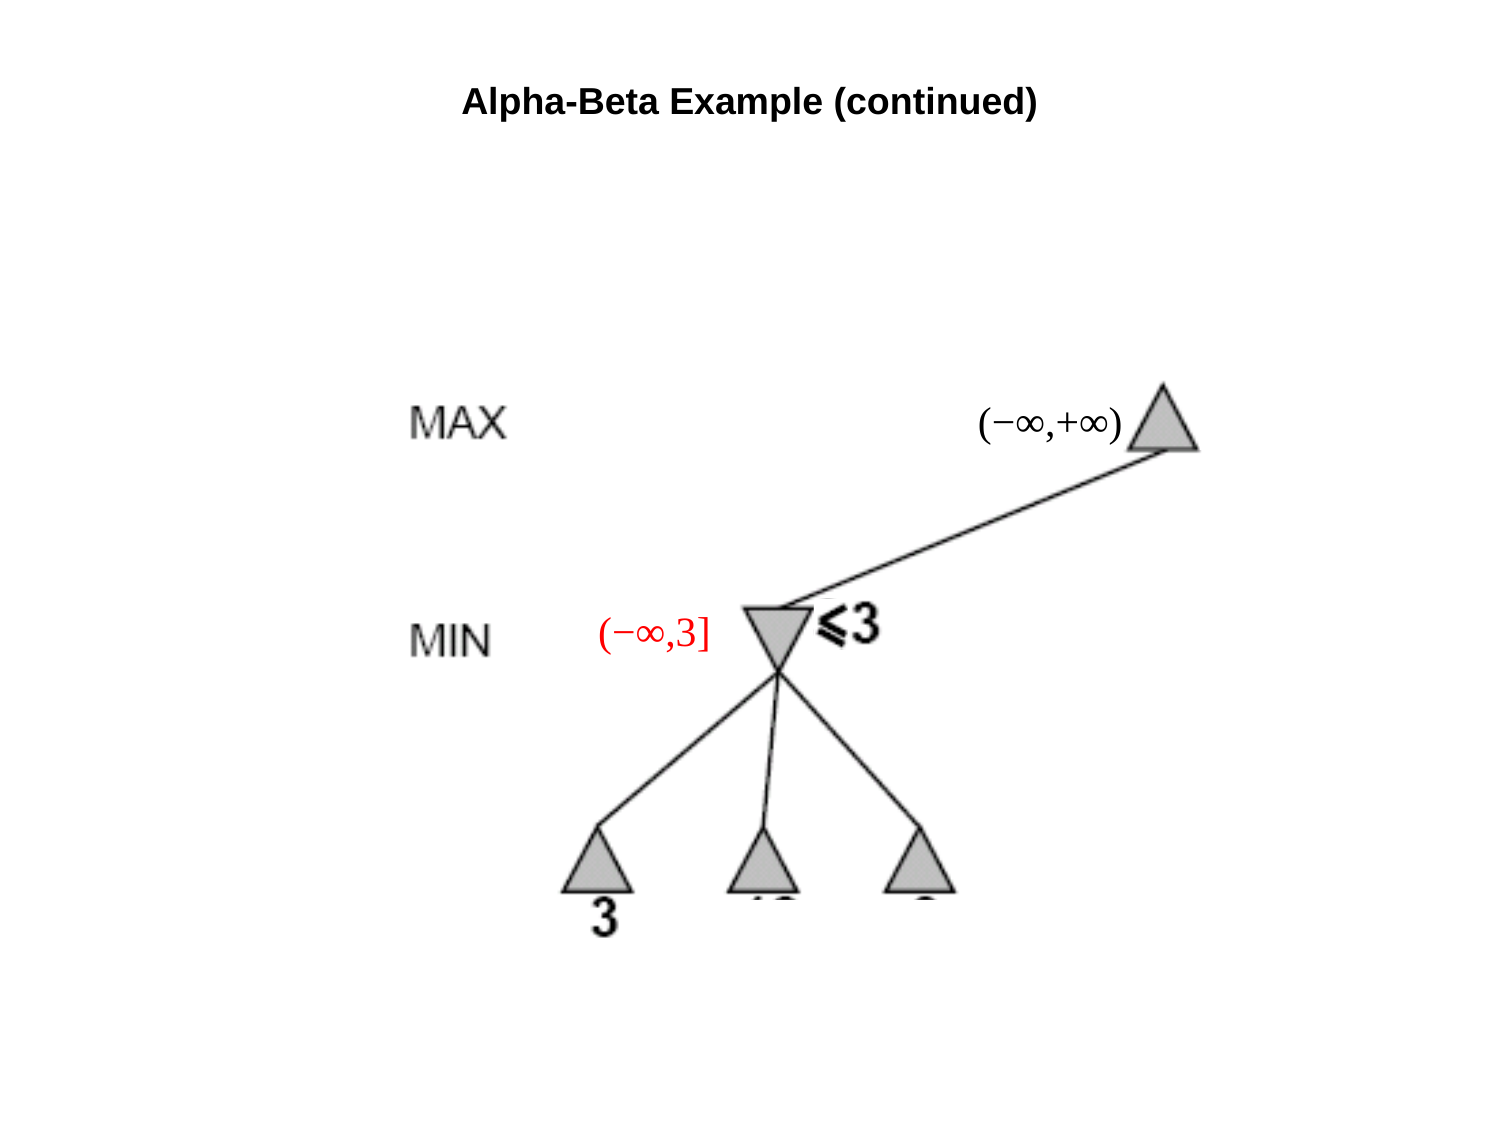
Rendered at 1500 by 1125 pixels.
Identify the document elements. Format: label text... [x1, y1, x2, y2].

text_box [814, 597, 888, 651]
picture [287, 287, 1438, 987]
title Alpha-Beta Example (continued) [111, 49, 1388, 151]
